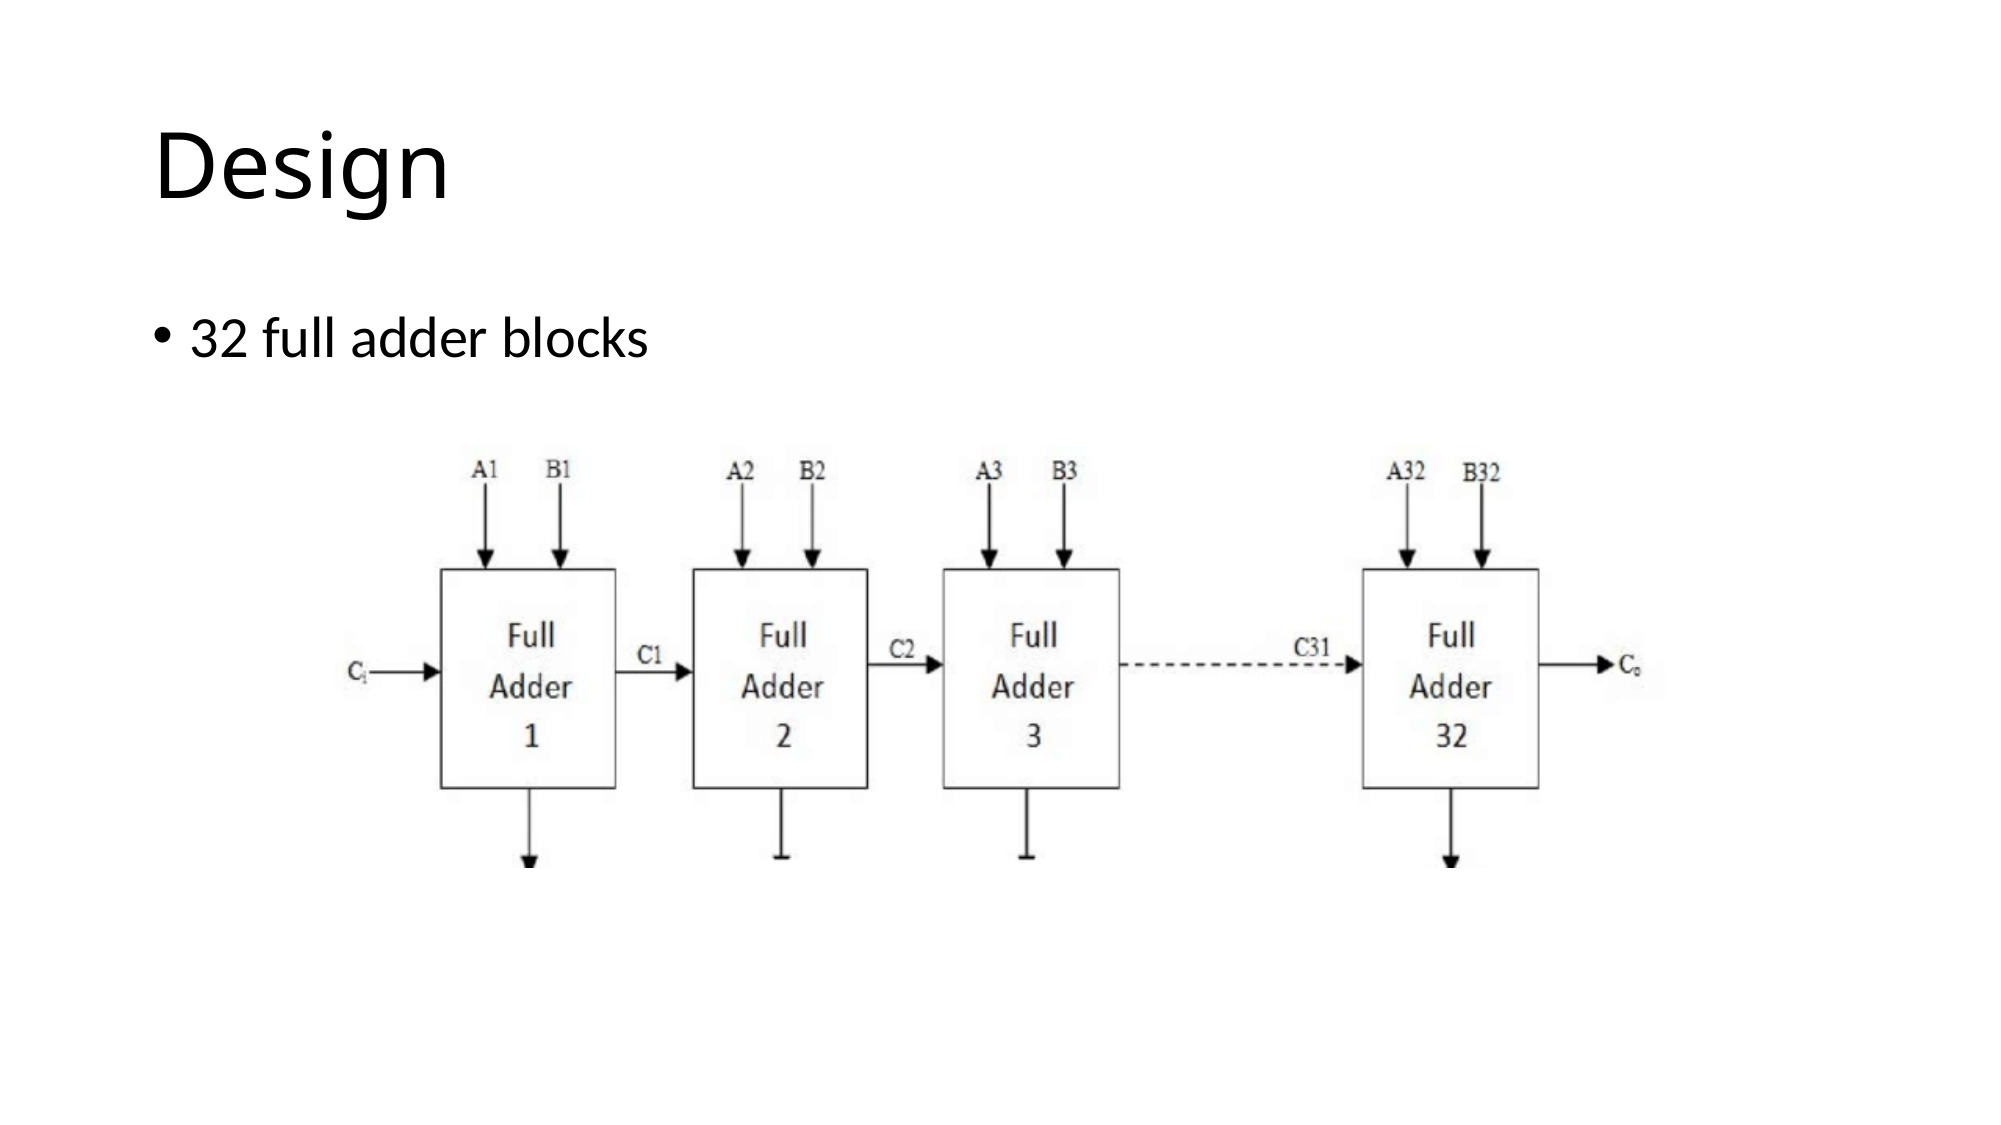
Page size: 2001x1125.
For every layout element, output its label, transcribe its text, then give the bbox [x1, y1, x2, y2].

picture [335, 445, 1665, 868]
list 32 full adder blocks [137, 299, 1863, 1014]
title Design [137, 59, 1863, 278]
